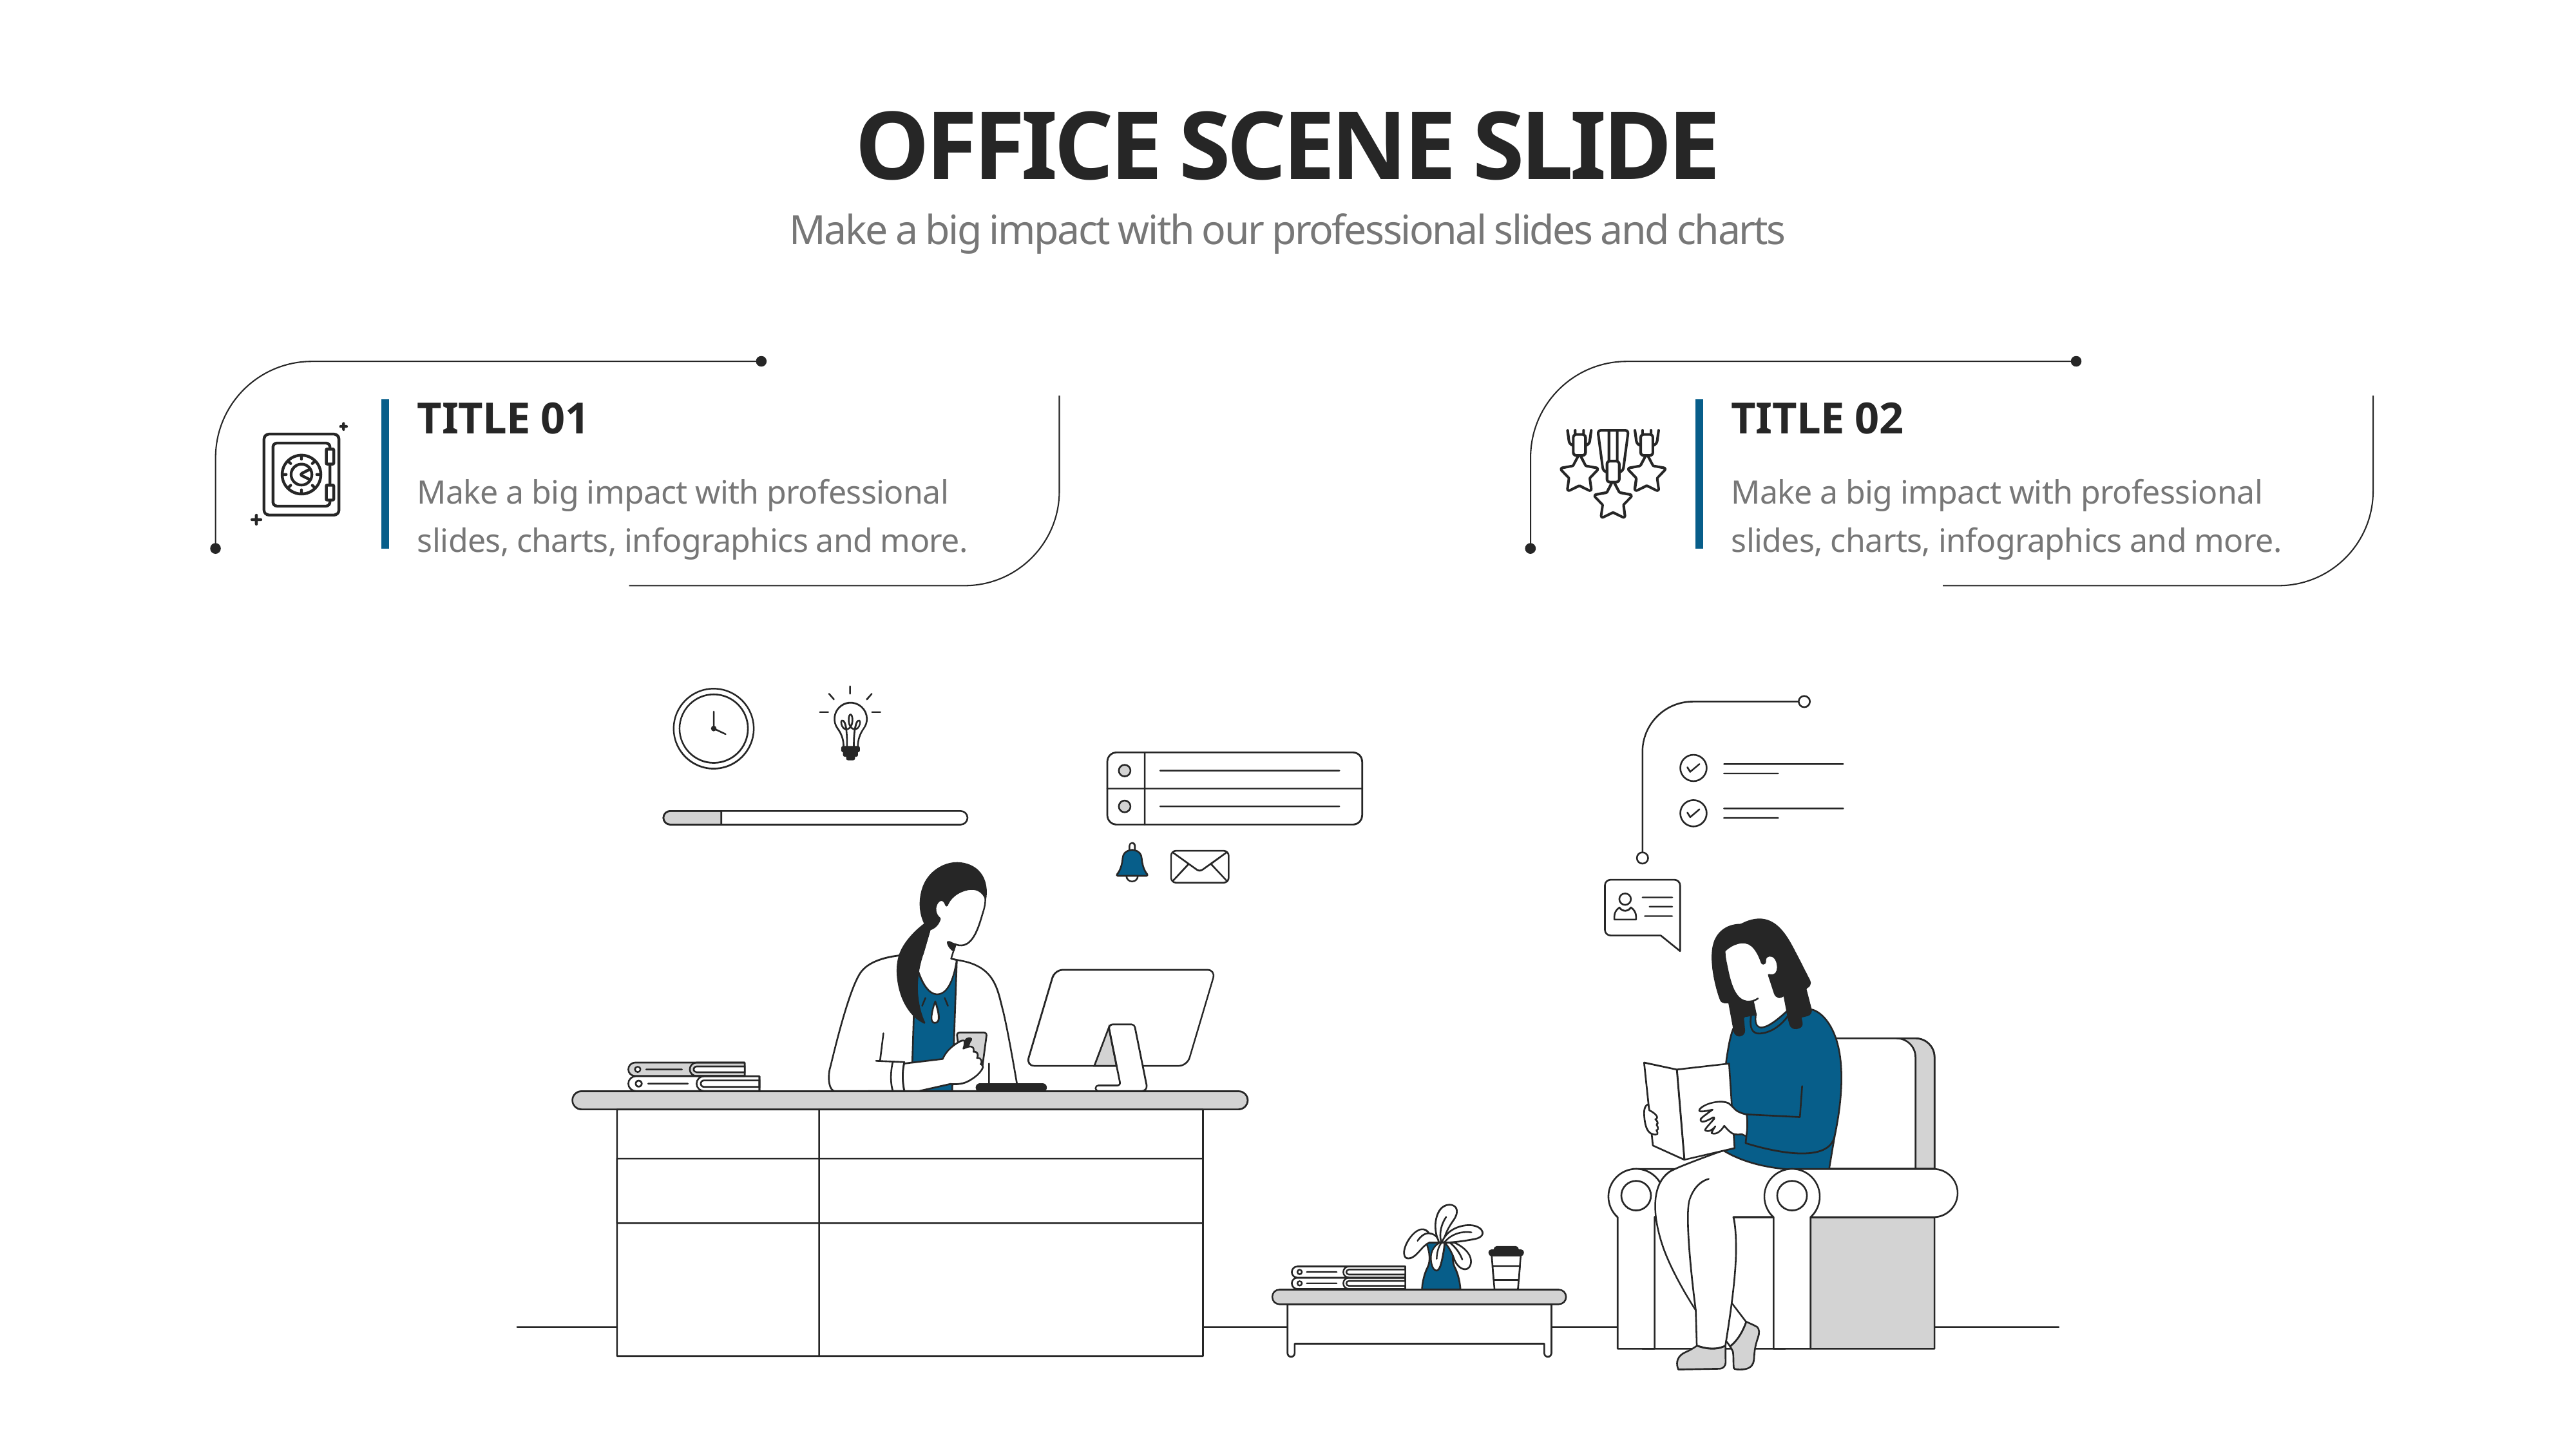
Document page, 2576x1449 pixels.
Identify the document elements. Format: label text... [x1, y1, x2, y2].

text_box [516, 685, 2060, 1370]
text_box [311, 506, 341, 516]
text_box [210, 543, 221, 554]
text_box [756, 355, 767, 367]
text_box [215, 361, 756, 547]
text_box [2070, 355, 2082, 367]
text_box [1943, 395, 2374, 586]
text_box Make a big impact with professional slides, charts, infographics and more. [1722, 457, 2339, 564]
text_box TITLE 02 [1722, 386, 2339, 448]
text_box [1695, 489, 1704, 549]
text_box [381, 489, 390, 549]
text_box [1531, 361, 2071, 547]
text_box Make a big impact with our professional slides and charts [160, 199, 2416, 258]
text_box TITLE 01 [408, 386, 1025, 448]
text_box [1621, 516, 1627, 519]
text_box Make a big impact with professional slides, charts, infographics and more. [408, 457, 1025, 564]
text_box OFFICE SCENE SLIDE [160, 80, 2416, 199]
text_box [1525, 543, 1536, 554]
text_box [629, 395, 1060, 586]
